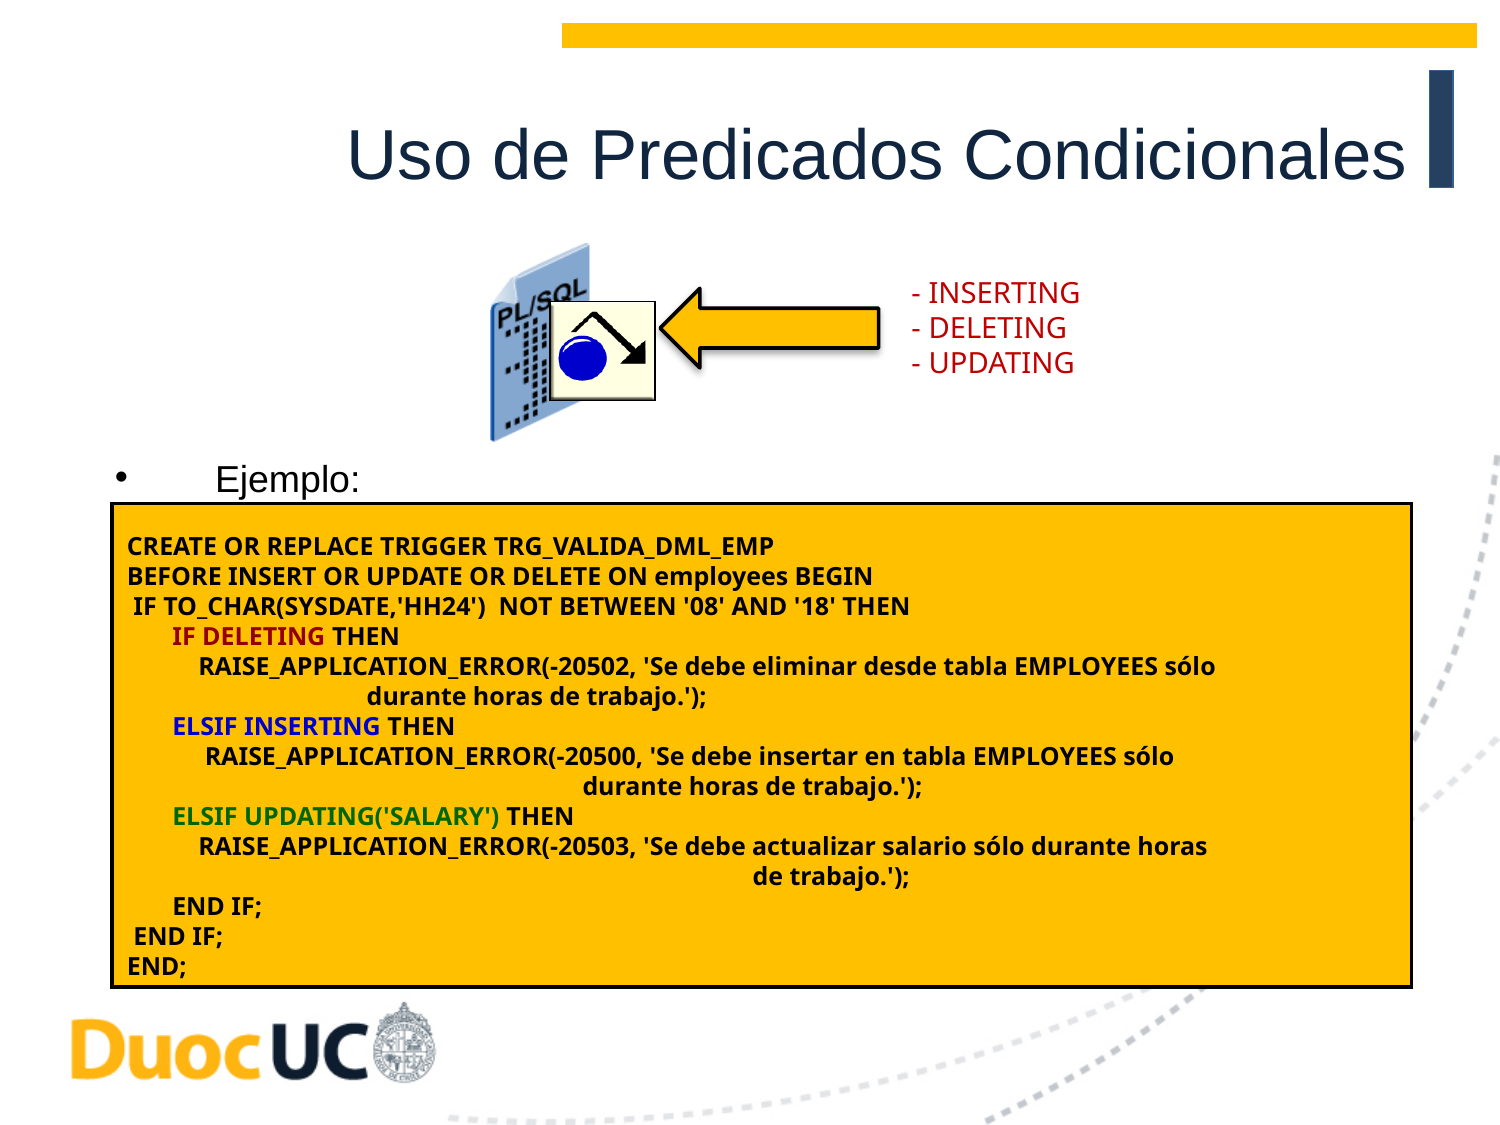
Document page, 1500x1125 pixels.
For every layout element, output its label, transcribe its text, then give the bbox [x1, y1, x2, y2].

title Uso de Predicados Condicionales [144, 30, 1424, 272]
text_box - INSERTING - DELETING - UPDATING [896, 267, 1096, 387]
text_box [660, 287, 880, 369]
picture [0, 0, 1500, 1125]
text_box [489, 243, 655, 445]
text_box Ejemplo: [100, 456, 1412, 524]
text_box CREATE OR REPLACE TRIGGER TRG_VALIDA_DML_EMP BEFORE INSERT OR UPDATE OR DELETE ON employees BEGIN IF TO_CHAR(SYSDATE,'HH24') NOT BETWEEN '08' AND '18' THEN IF DELETING THEN RAISE_APPLICATION_ERROR(-20502, 'Se debe eliminar desde tabla EMPLOYEES sólo durante horas de trabajo.'); ELSIF INSERTING THEN RAISE_APPLICATION_ERROR(-20500, 'Se debe insertar en tabla EMPLOYEES sólo durante horas de trabajo.'); ELSIF UPDATING('SALARY') THEN RAISE_APPLICATION_ERROR(-20503, 'Se debe actualizar salario sólo durante horas de trabajo.'); END IF; END IF; END; [112, 503, 1412, 988]
